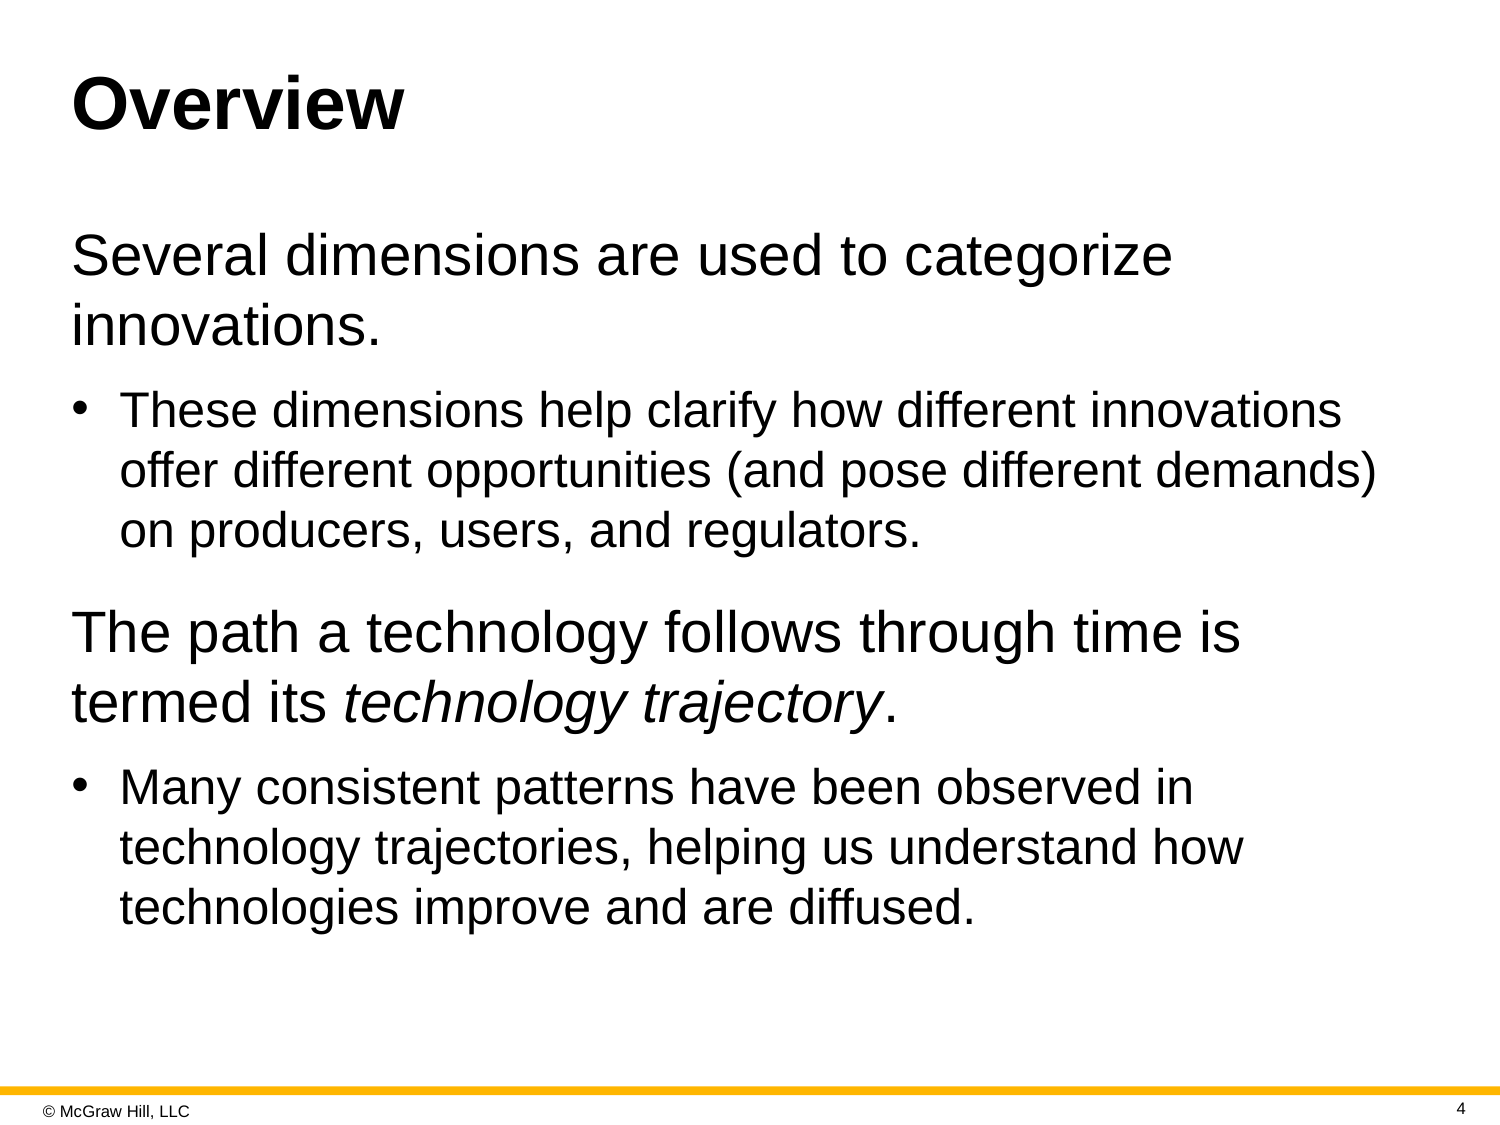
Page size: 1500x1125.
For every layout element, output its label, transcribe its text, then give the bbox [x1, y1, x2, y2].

title Overview [56, 38, 1444, 173]
list Several dimensions are used to categorize innovations. These dimensions help clarify how different innovations offer different opportunities (and pose different demands) on producers, users, and regulators. [56, 209, 1444, 579]
list The path a technology follows through time is termed its technology trajectory. Many consistent patterns have been observed in technology trajectories, helping us understand how technologies improve and are diffused. [56, 586, 1444, 956]
slide_number 4 [1415, 1094, 1474, 1122]
